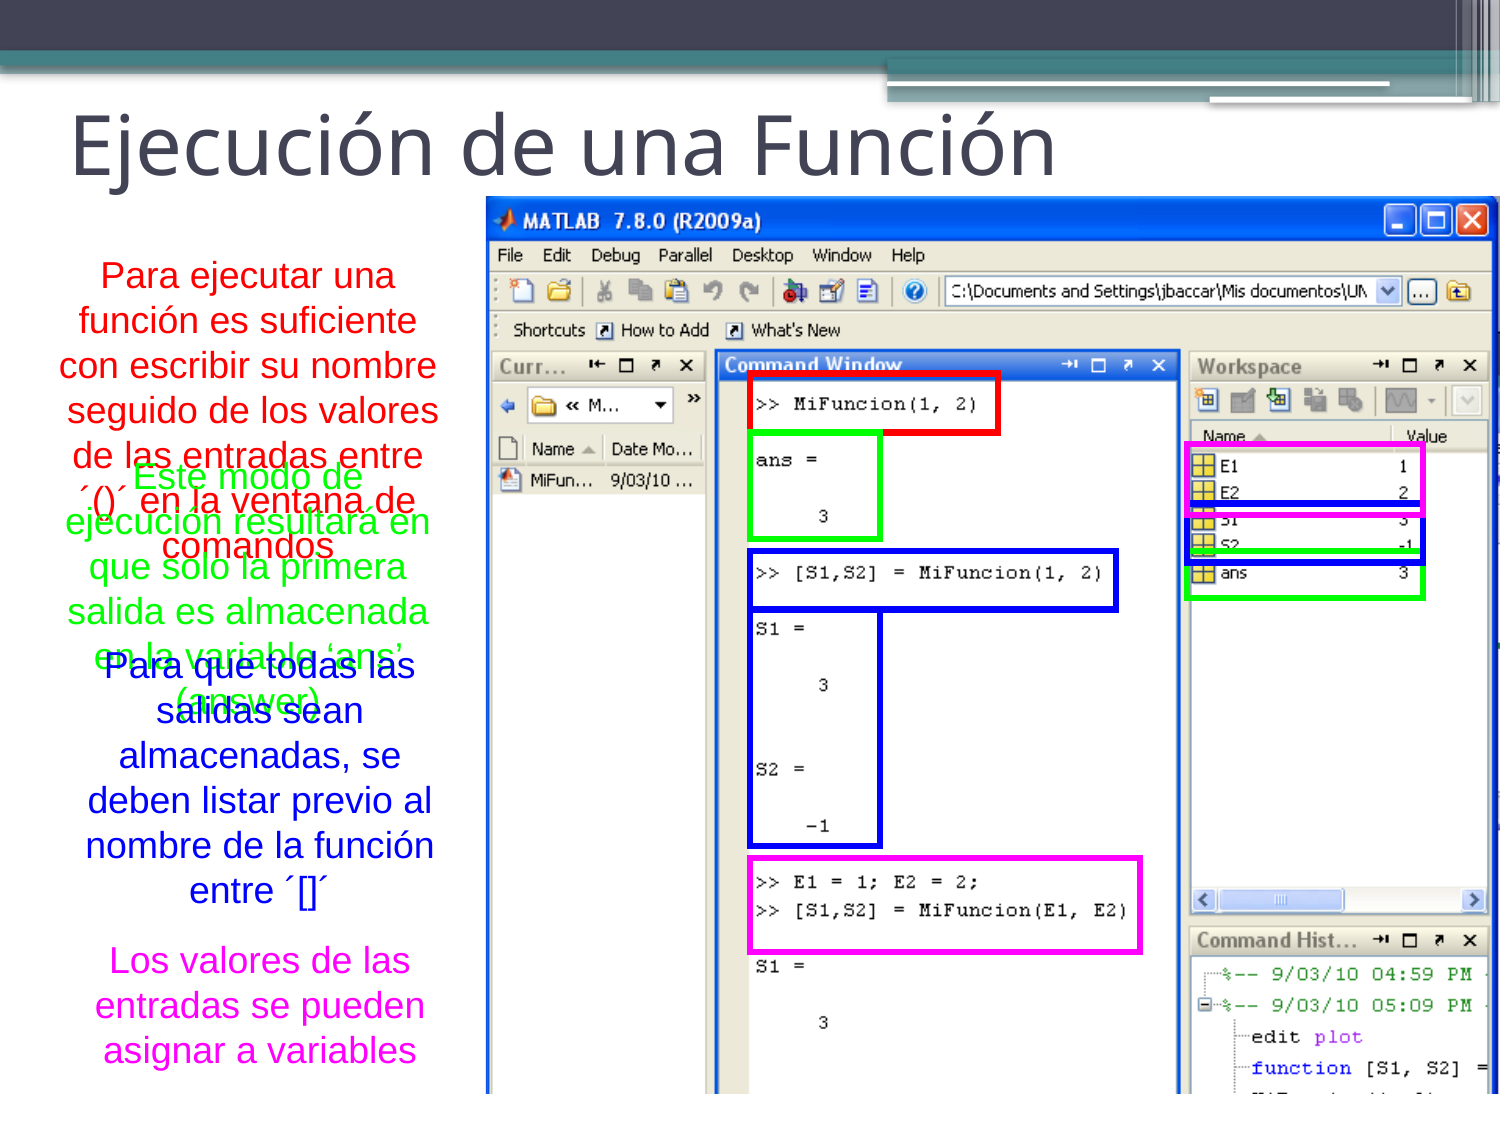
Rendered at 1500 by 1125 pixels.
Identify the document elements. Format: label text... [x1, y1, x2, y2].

title Ejecución de una Función [52, 54, 1404, 230]
text_box Este modo de ejecución resultará en que solo la primera salida es almacenada en la variable ‘ans’ (answer) [41, 444, 455, 729]
text_box Los valores de las entradas se pueden asignar a variables [53, 928, 467, 1079]
text_box Para ejecutar una función es suficiente con escribir su nombre seguido de los valores de las entradas entre ´()´ en la ventana de comandos [41, 243, 455, 444]
text_box Para que todas las salidas sean almacenadas, se deben listar previo al nombre de la función entre ´[]´ [53, 633, 467, 918]
picture [485, 196, 1500, 1095]
